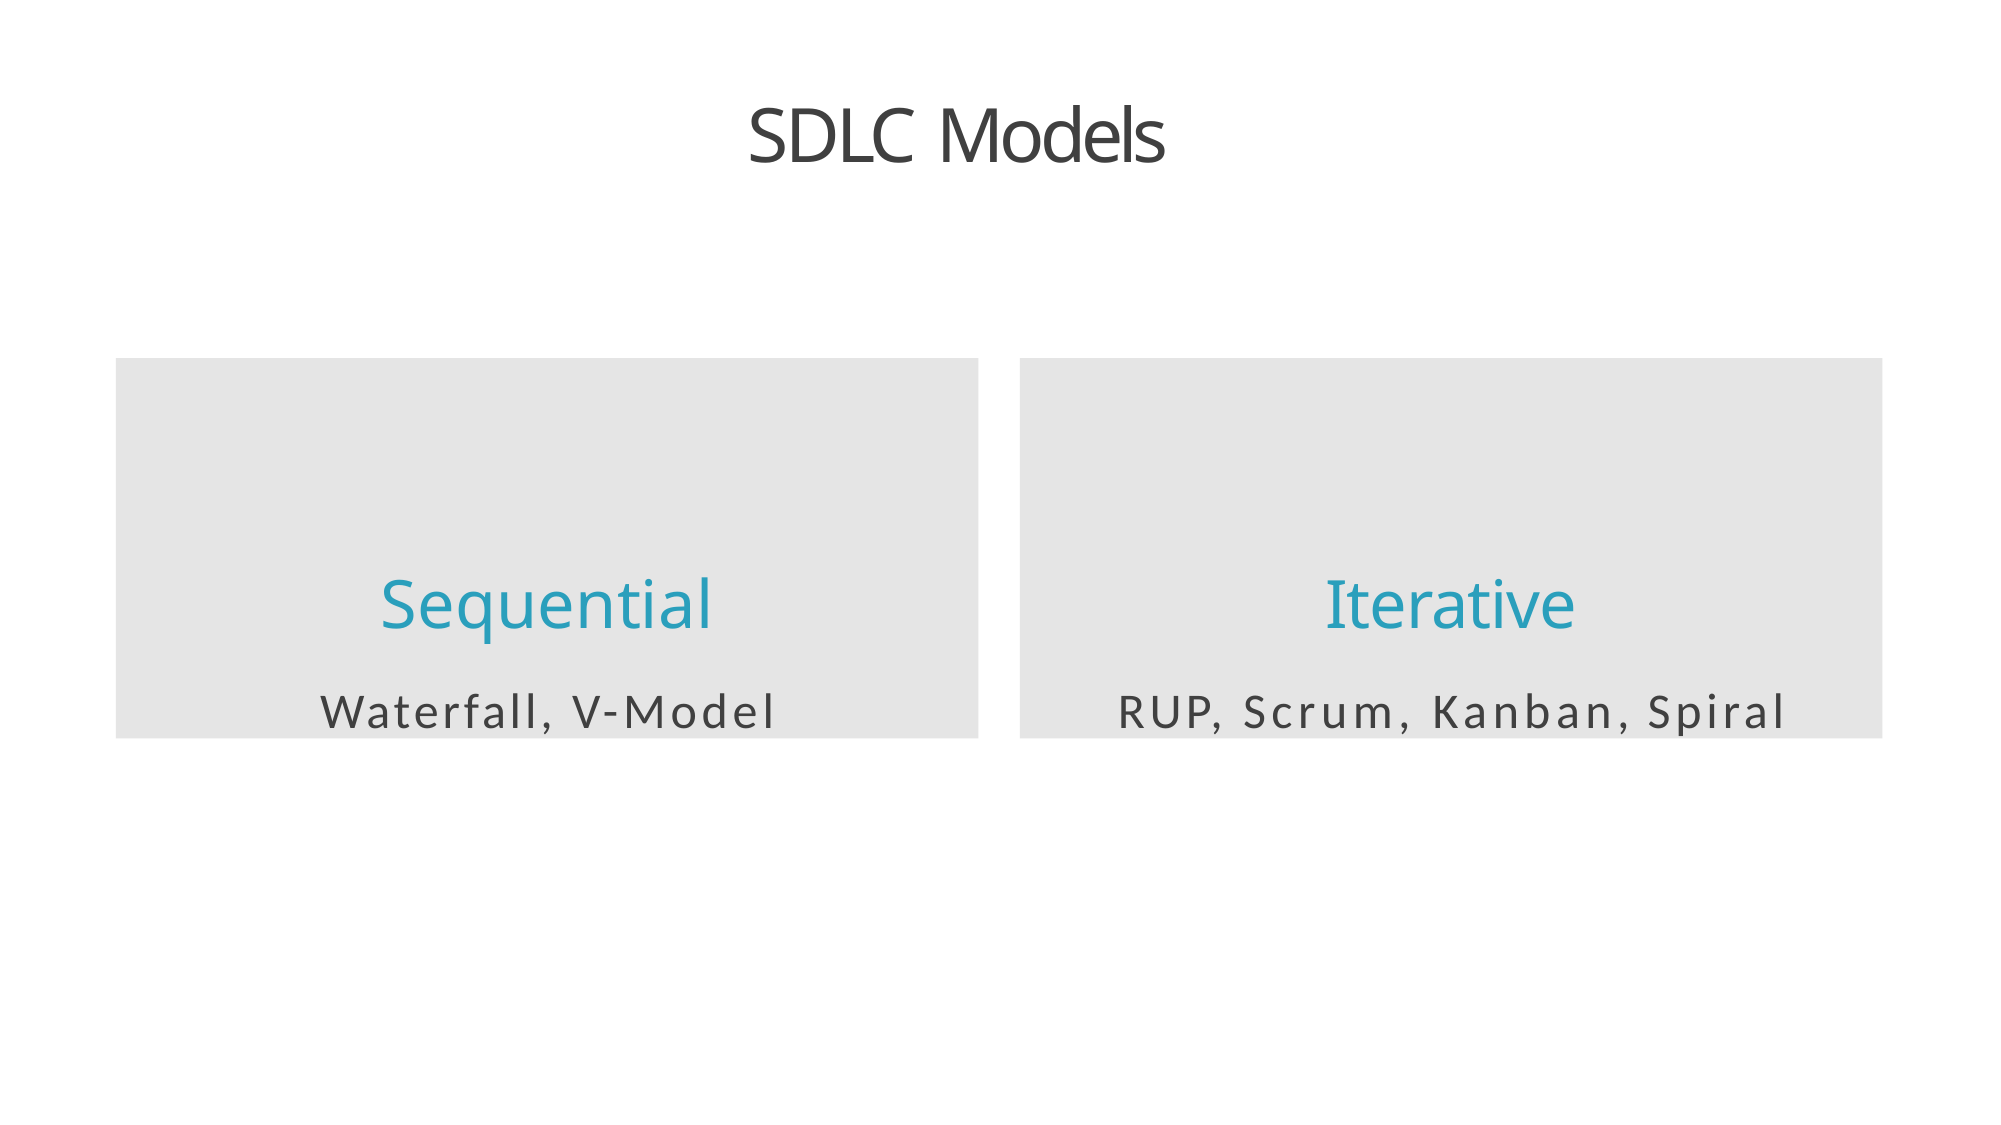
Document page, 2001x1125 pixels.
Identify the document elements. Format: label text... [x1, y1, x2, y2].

text_box Iterative RUP, Scrum, Kanban, Spiral [1019, 358, 1883, 739]
title SDLC Models [745, 84, 1240, 275]
text_box Sequential Waterfall, V-Model [115, 358, 979, 739]
